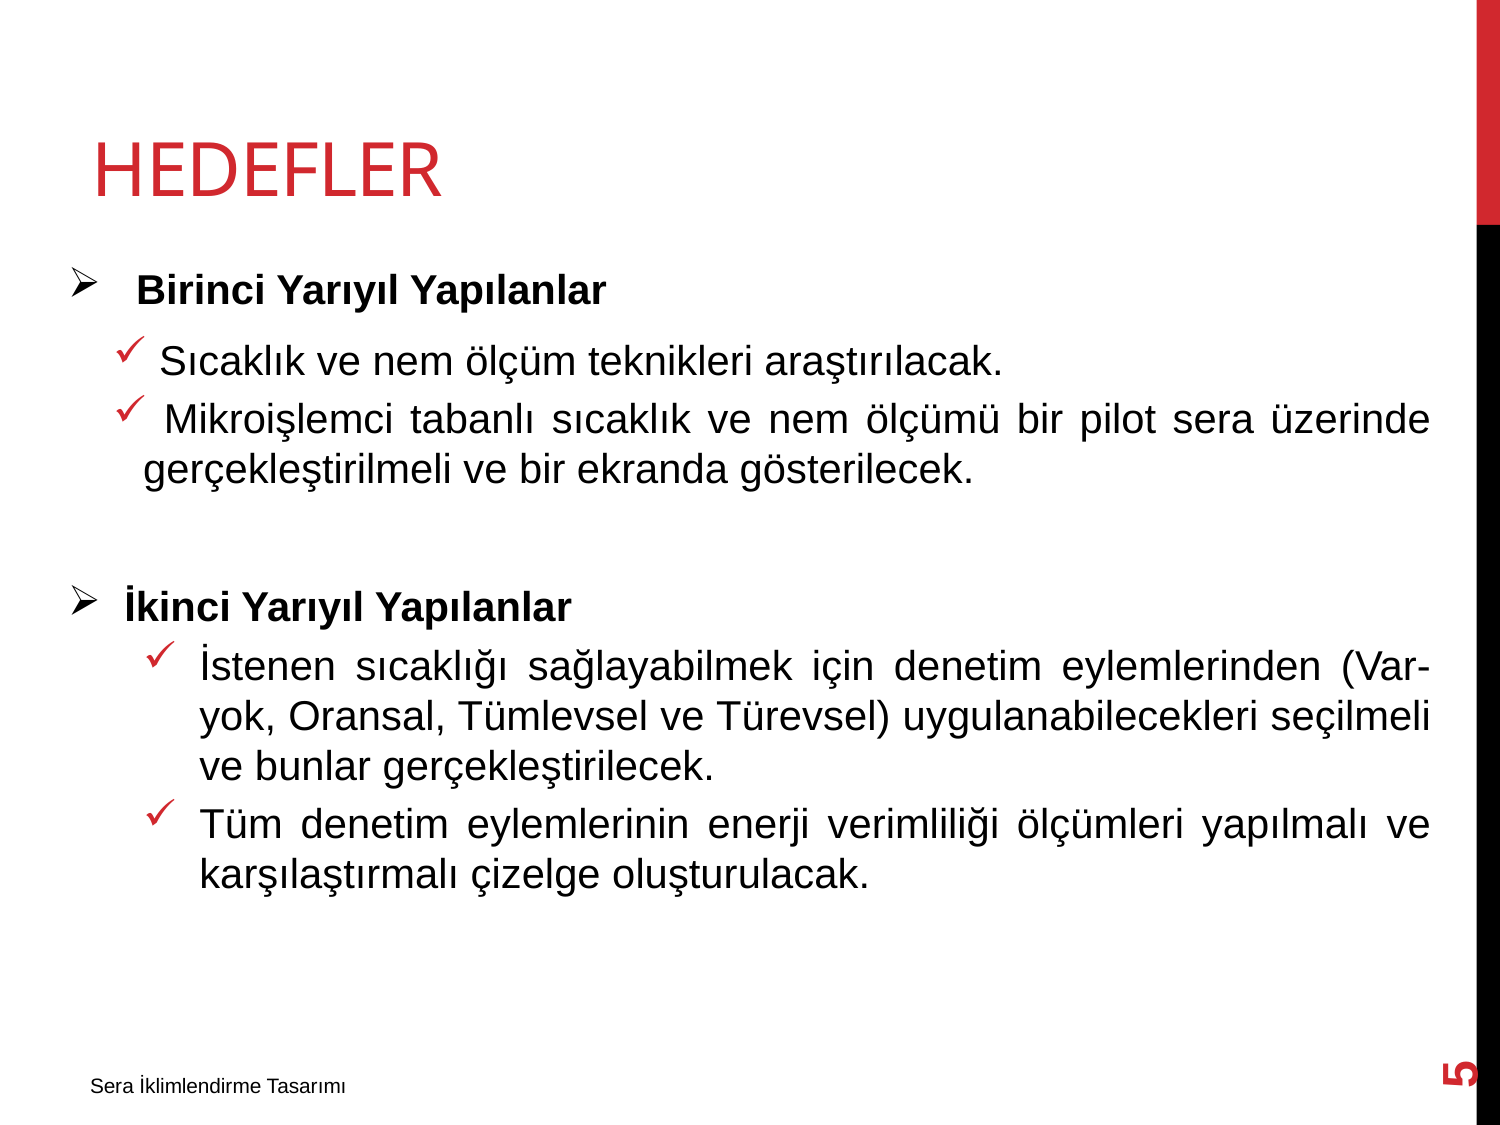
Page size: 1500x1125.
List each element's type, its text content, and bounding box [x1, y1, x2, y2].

footer Sera İklimlendirme Tasarımı [75, 1065, 638, 1112]
title Hedefler [76, 31, 1427, 219]
slide_number 5 [1427, 887, 1488, 1104]
list Birinci Yarıyıl Yapılanlar Sıcaklık ve nem ölçüm teknikleri araştırılacak. Mikroişlemci tabanlı sıcaklık ve nem ölçümü bir pilot sera üzerinde gerçekleştirilmeli ve bir ekranda gösterilecek. İkinci Yarıyıl Yapılanlar İstenen sıcaklığı sağlayabilmek için denetim eylemlerinden (Var-yok, Oransal, Tümlevsel ve Türevsel) uygulanabilecekleri seçilmeli ve bunlar gerçekleştirilecek. Tüm denetim eylemlerinin enerji verimliliği ölçümleri yapılmalı ve karşılaştırmalı çizelge oluşturulacak. [53, 255, 1447, 965]
